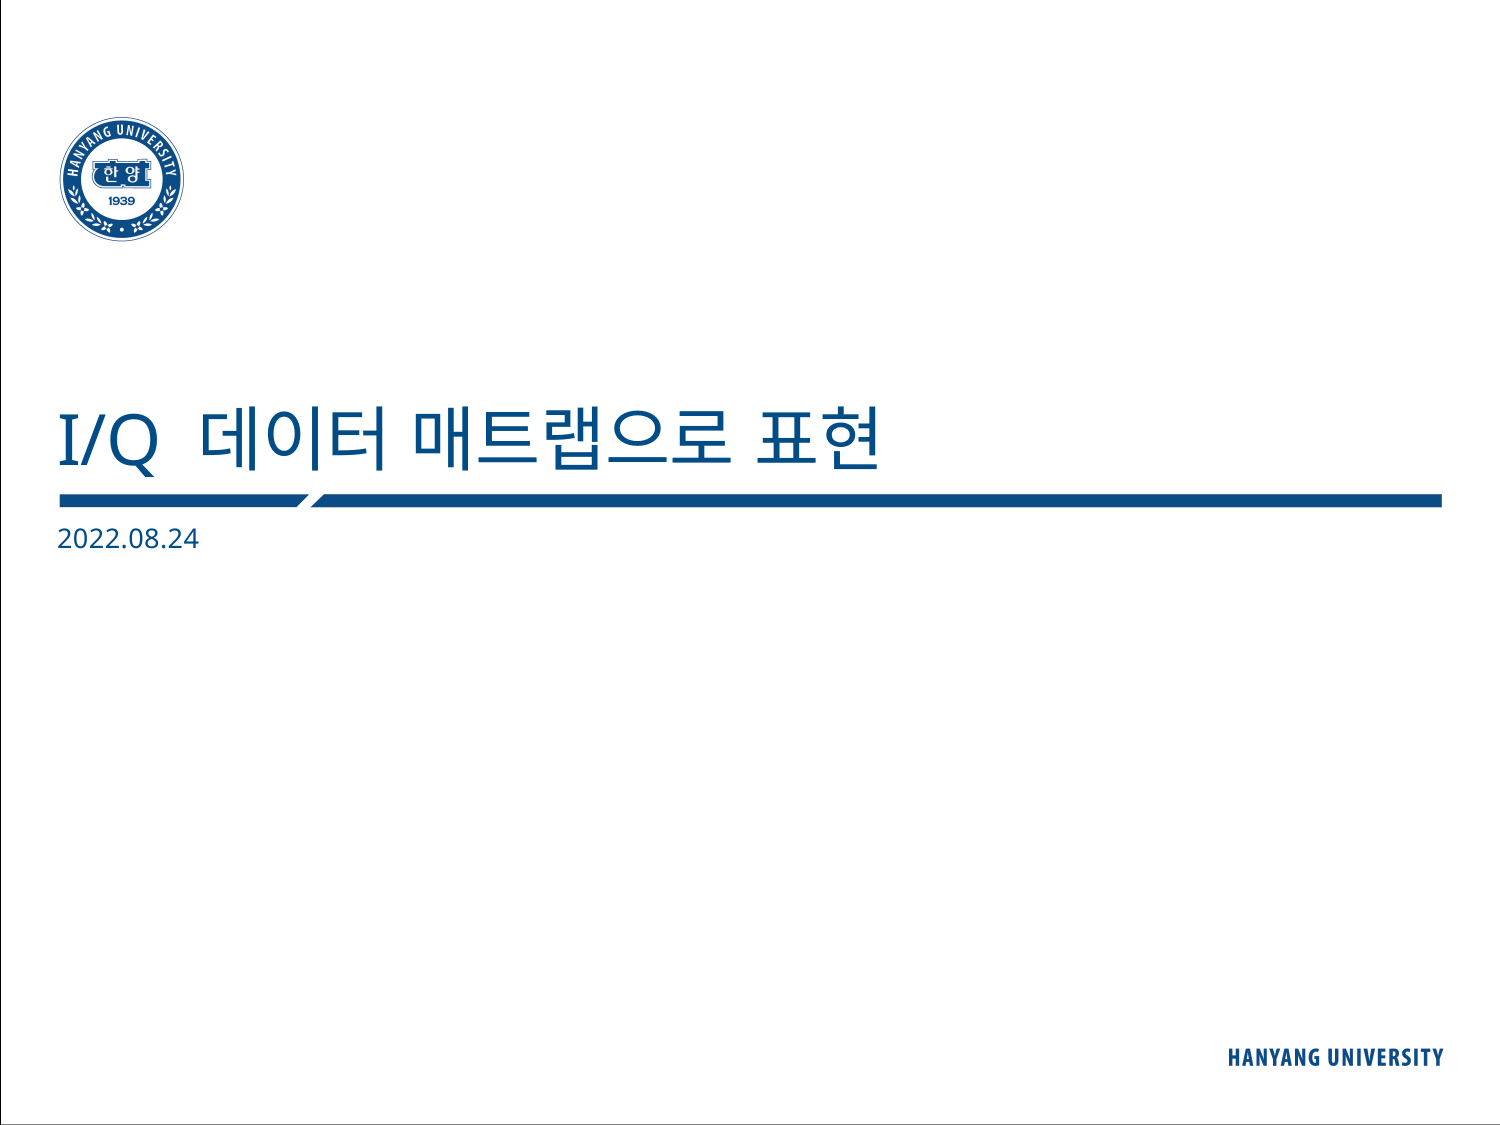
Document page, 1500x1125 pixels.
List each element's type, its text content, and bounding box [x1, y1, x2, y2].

picture [0, 0, 1500, 1125]
text_box 2022.08.24 [42, 514, 244, 562]
text_box I/Q 데이터 매트랩으로 표현 [42, 397, 1500, 487]
